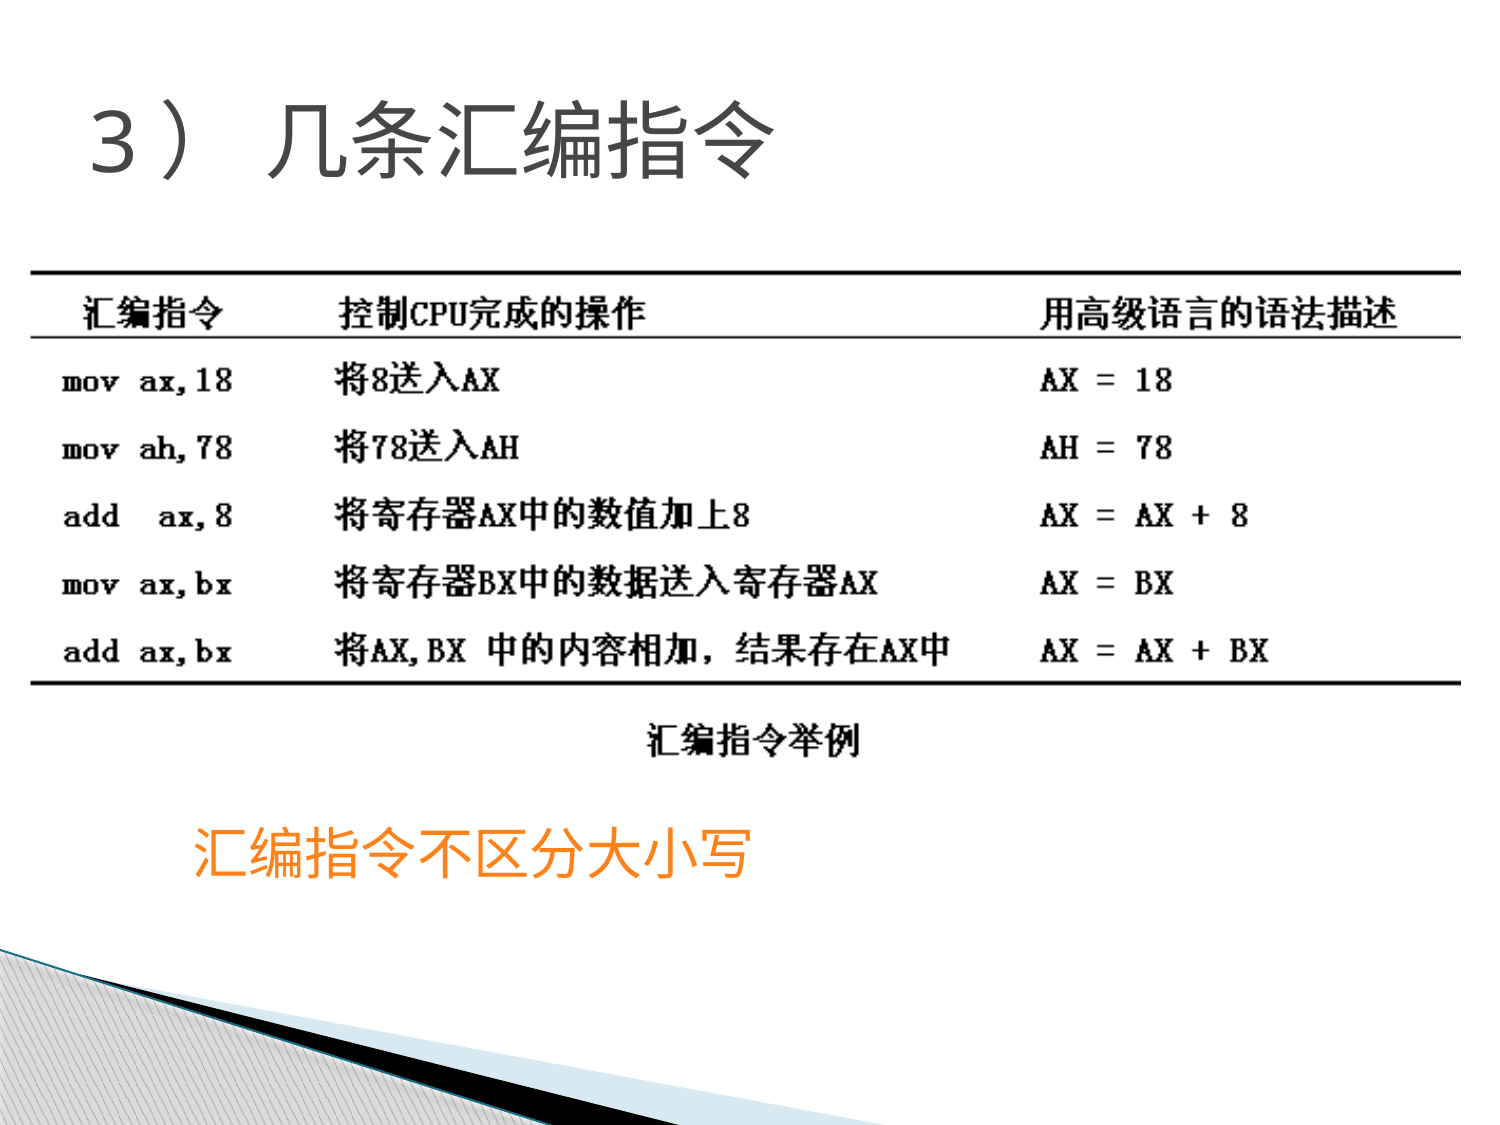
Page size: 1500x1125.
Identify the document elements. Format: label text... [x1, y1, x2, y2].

picture [29, 266, 1461, 764]
title 3） 几条汇编指令 [75, 45, 1425, 233]
list 汇编指令不区分大小写 [159, 810, 1435, 947]
